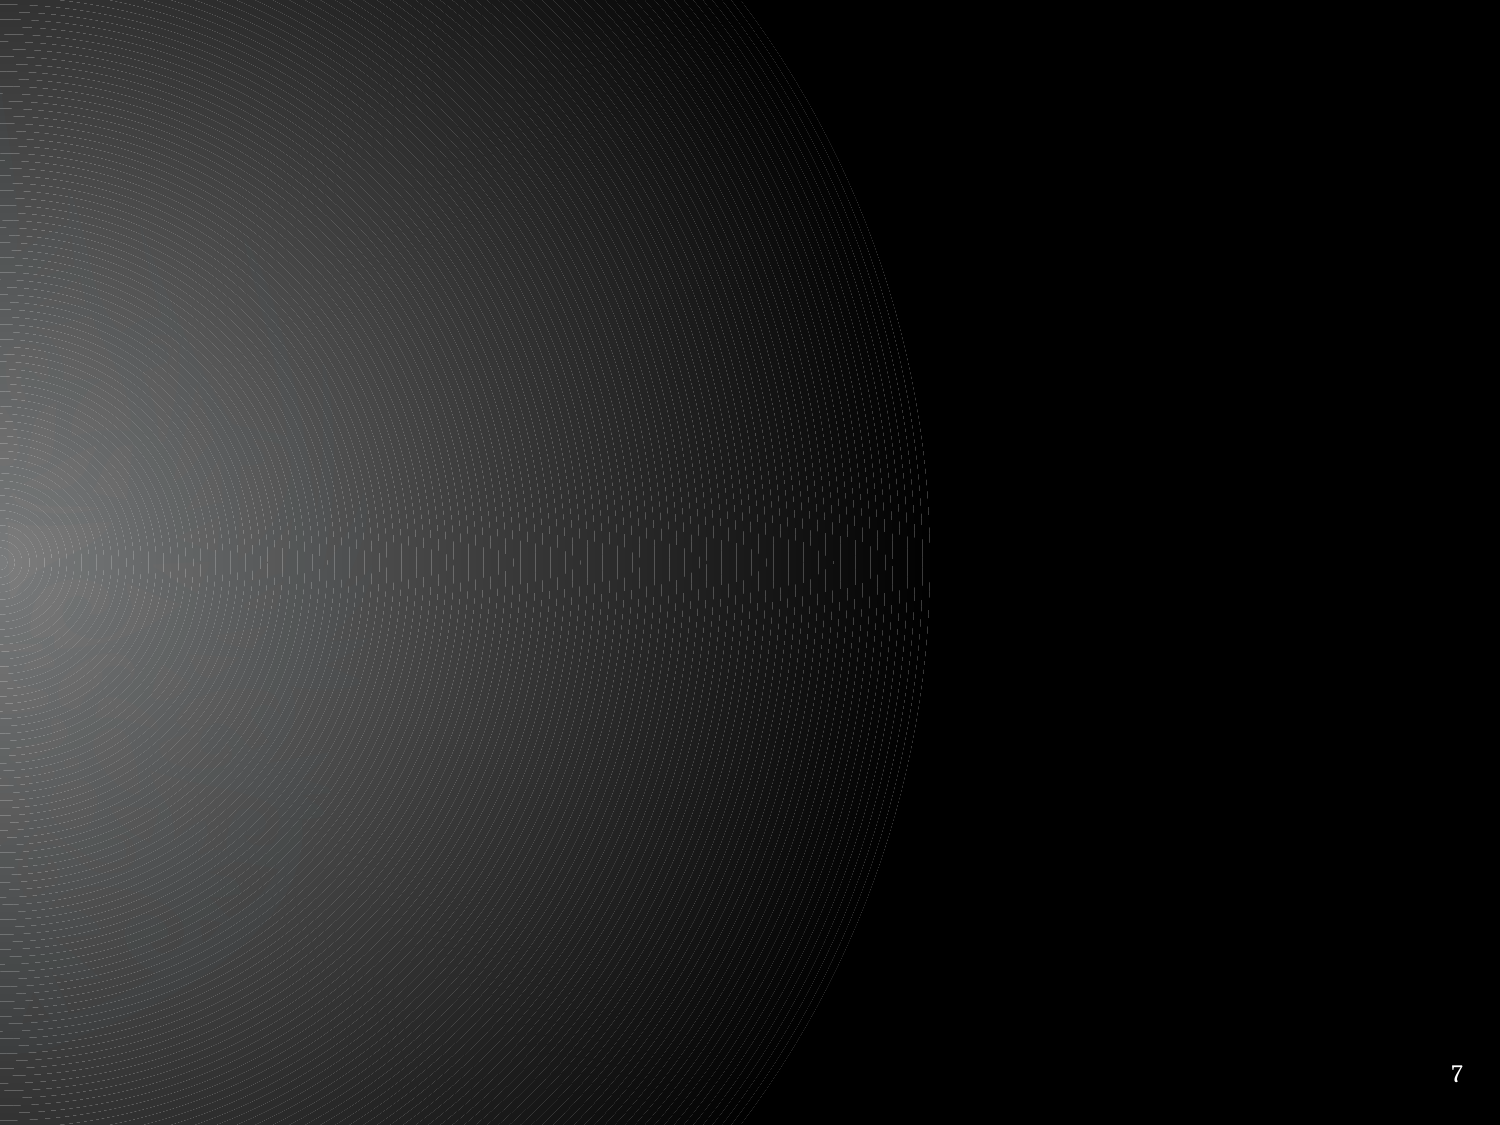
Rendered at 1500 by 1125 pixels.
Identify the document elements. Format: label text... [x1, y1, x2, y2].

list [75, 262, 1425, 1005]
slide_number 7 [1128, 1042, 1478, 1103]
